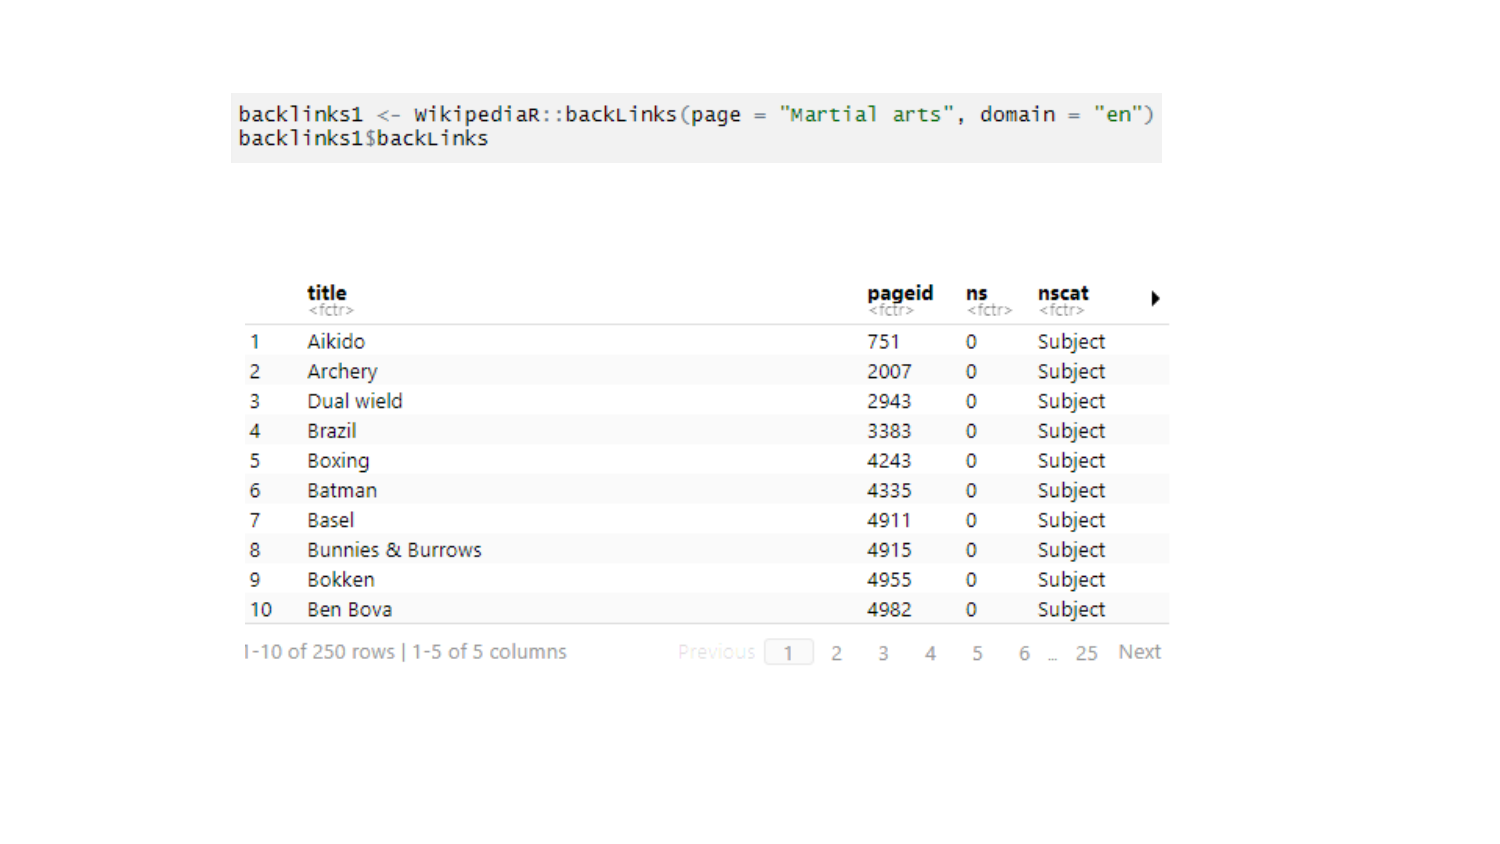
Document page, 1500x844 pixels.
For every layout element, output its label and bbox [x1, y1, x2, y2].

picture [244, 269, 1171, 696]
picture [231, 93, 1162, 163]
